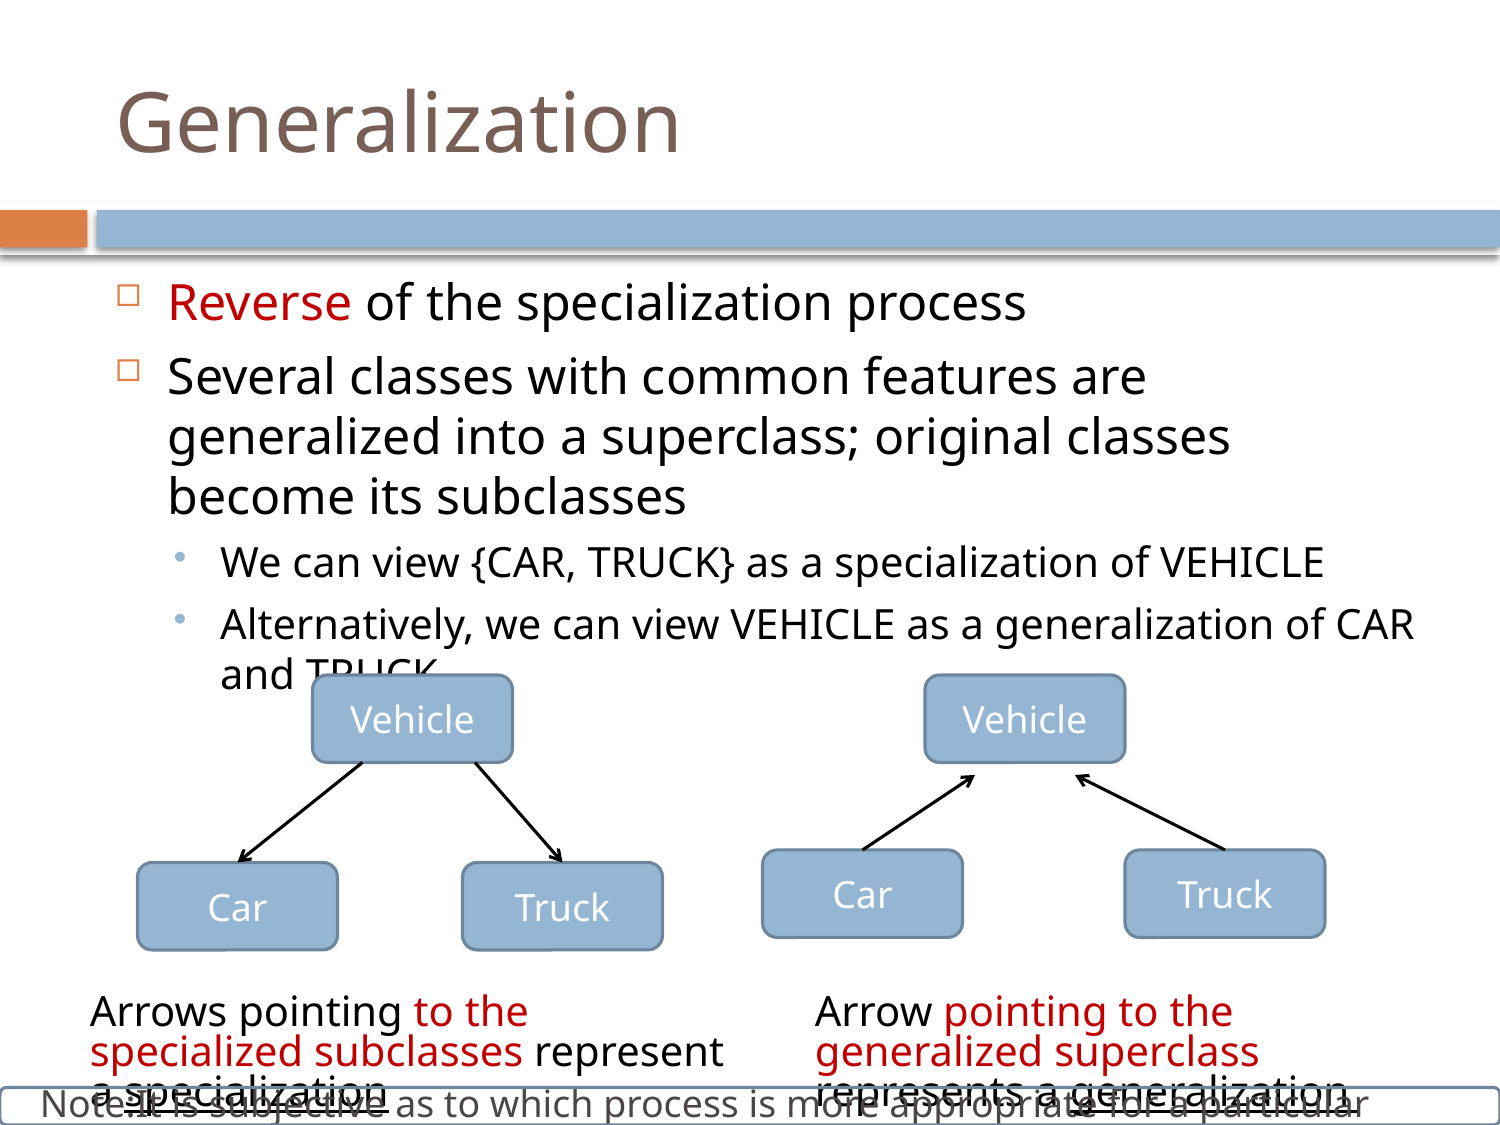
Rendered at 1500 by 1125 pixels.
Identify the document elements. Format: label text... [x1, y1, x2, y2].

text_box Truck [460, 860, 665, 952]
list Reverse of the specialization process Several classes with common features are generalized into a superclass; original classes become its subclasses We can view {CAR, TRUCK} as a specialization of VEHICLE Alternatively, we can view VEHICLE as a generalization of CAR and TRUCK [100, 262, 1438, 963]
text_box Truck [1123, 848, 1327, 940]
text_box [237, 762, 363, 863]
text_box Car [760, 848, 965, 940]
text_box Vehicle [310, 673, 515, 765]
text_box Arrows pointing to the specialized subclasses represent a specialization [0, 987, 750, 1088]
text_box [880, 755, 957, 870]
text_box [1112, 737, 1188, 888]
text_box Vehicle [923, 673, 1127, 765]
text_box Arrow pointing to the generalized superclass represents a generalization [750, 987, 1475, 1081]
text_box Note:It is subjective as to which process is more appropriate for a particular situation [24, 1081, 1475, 1085]
title Generalization [100, 37, 1438, 200]
text_box [0, 1085, 1500, 1125]
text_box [468, 768, 570, 857]
text_box Car [135, 860, 340, 952]
